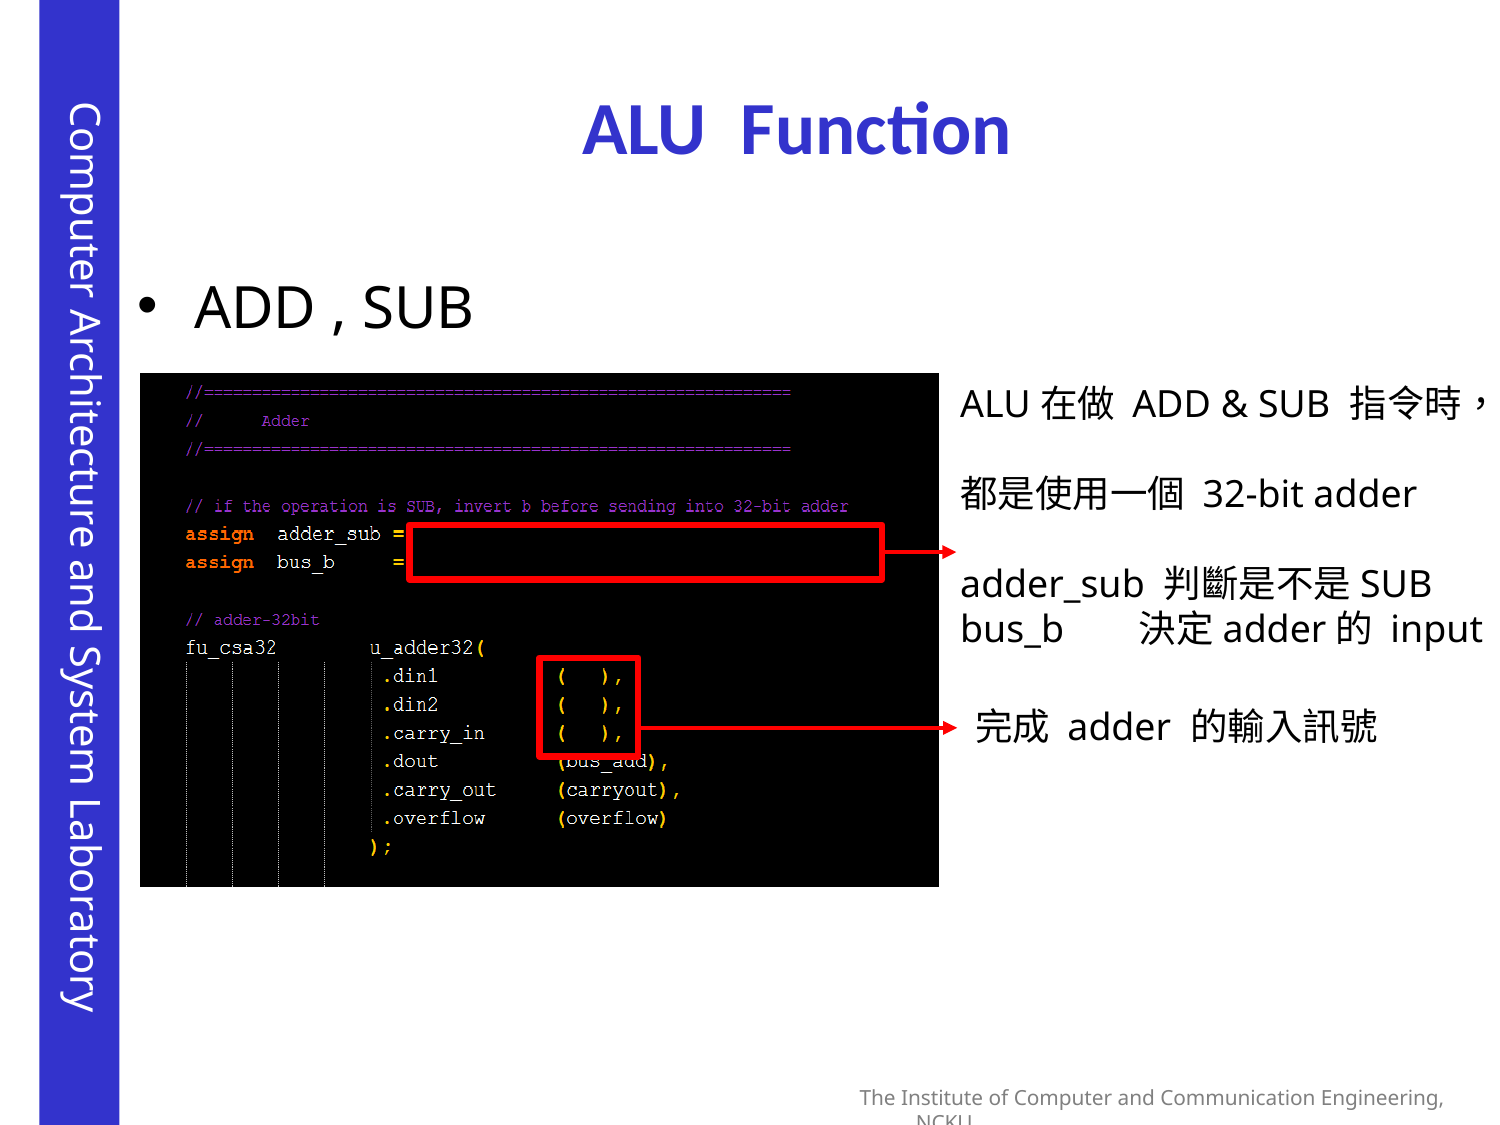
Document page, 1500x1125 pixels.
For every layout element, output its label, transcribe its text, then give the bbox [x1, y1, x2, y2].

text_box 完成 adder 的輸入訊號 [960, 696, 1435, 756]
title ALU Function [135, 30, 1460, 219]
picture [140, 373, 940, 887]
list ADD , SUB [122, 262, 539, 398]
text_box ALU在做 ADD & SUB 指令時， 都是使用一個 32-bit adder adder_sub 判斷是不是SUB bus_b 決定adder的 input [945, 372, 1500, 658]
